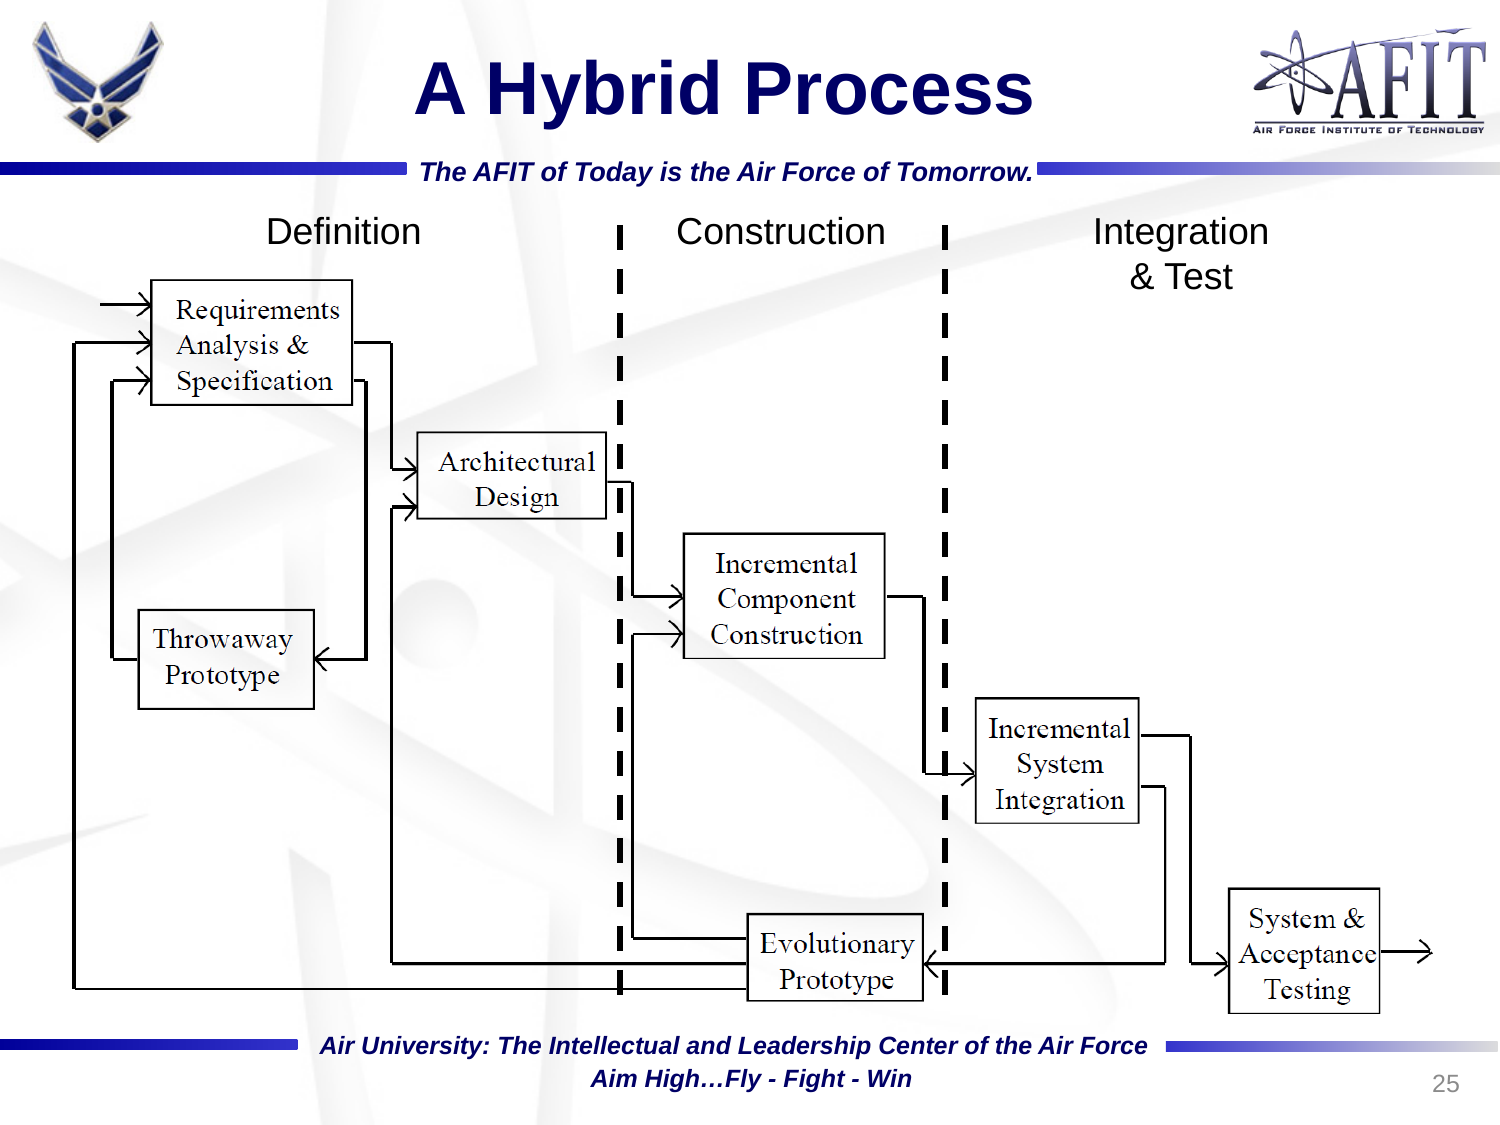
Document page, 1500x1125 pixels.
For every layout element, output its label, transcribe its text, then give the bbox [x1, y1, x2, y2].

text_box Integration & Test [1012, 199, 1350, 266]
text_box Construction [612, 199, 950, 260]
picture [32, 21, 87, 143]
slide_number 25 [1125, 1052, 1475, 1113]
text_box Definition [174, 199, 513, 260]
title A Hybrid Process [87, 0, 1363, 169]
picture [60, 267, 1440, 1026]
